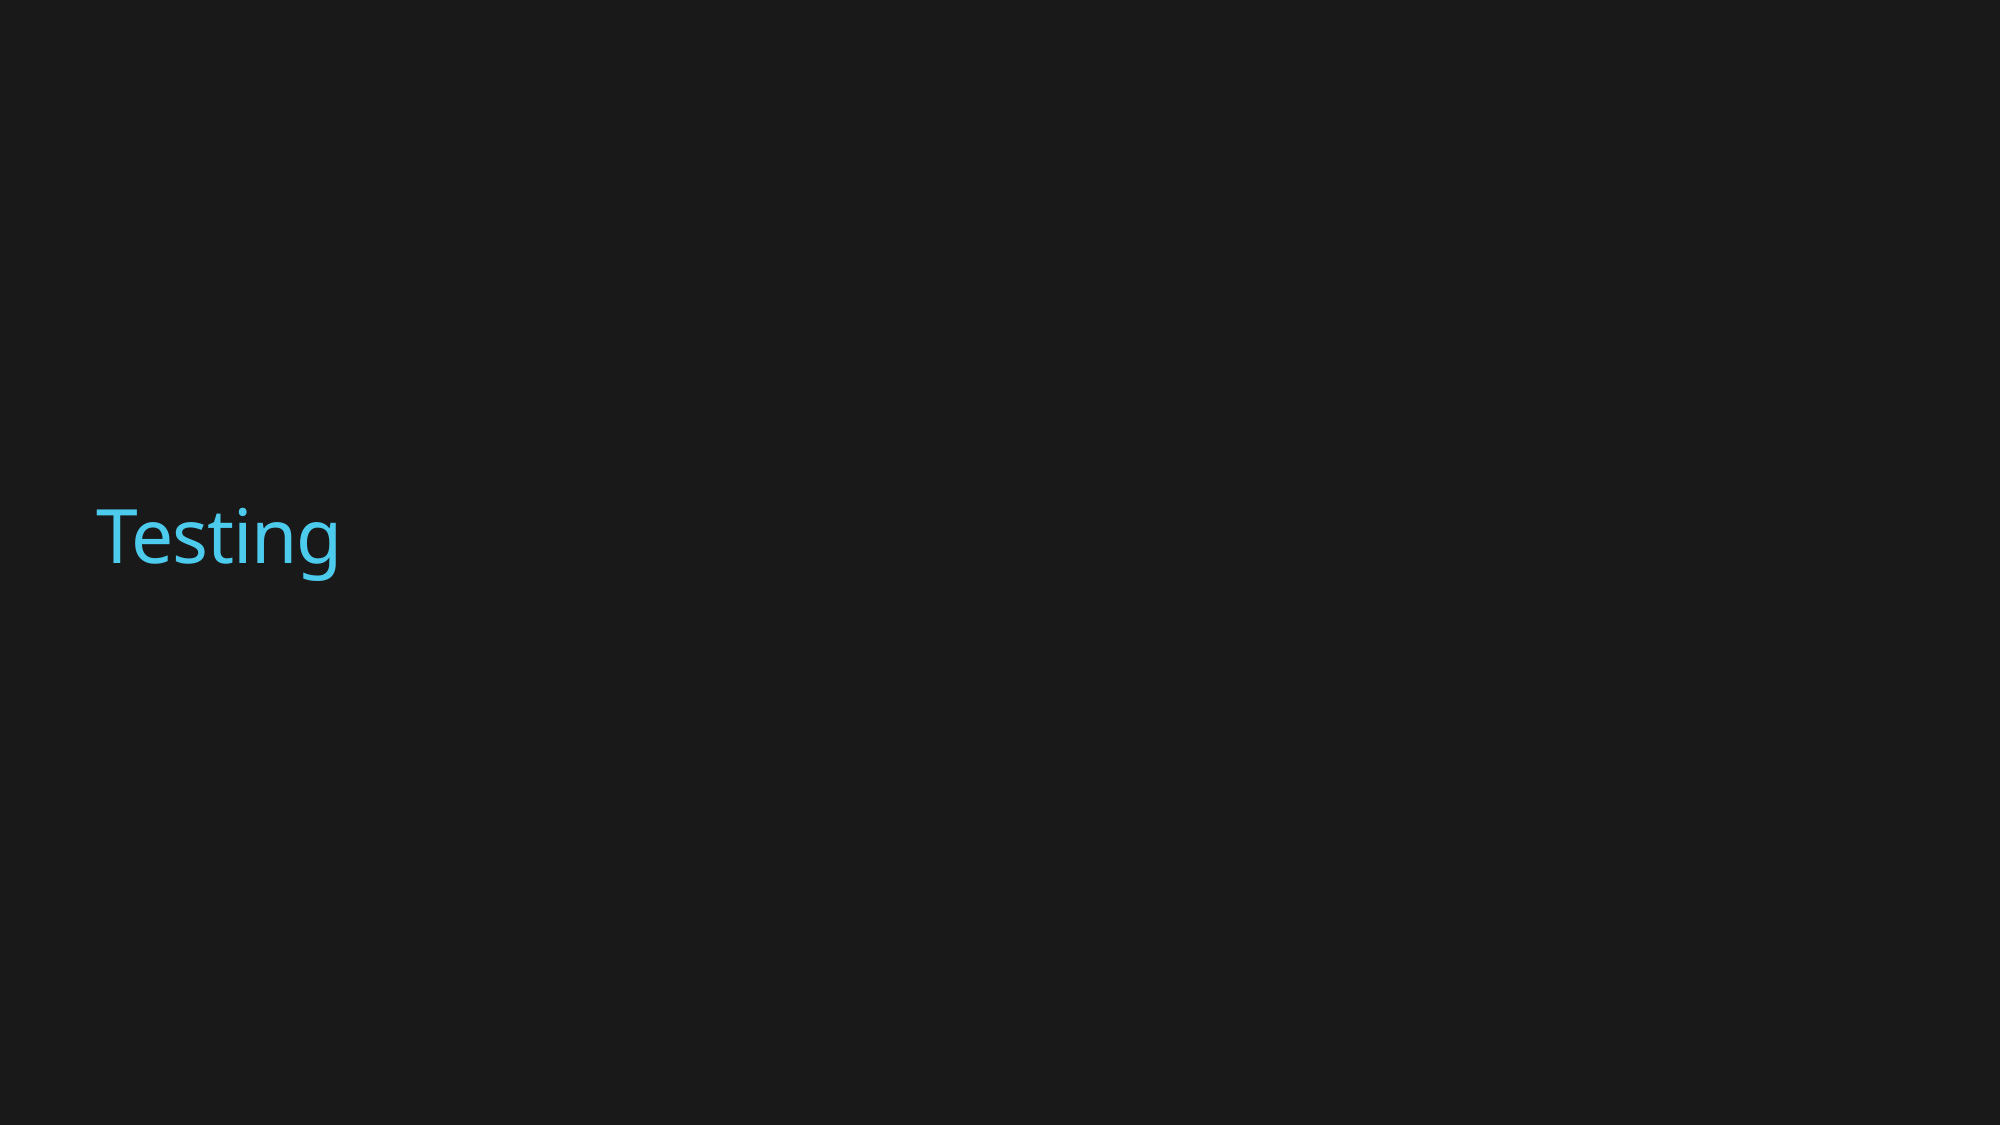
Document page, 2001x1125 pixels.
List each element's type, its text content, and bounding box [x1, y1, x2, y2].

title Testing [96, 498, 1596, 580]
